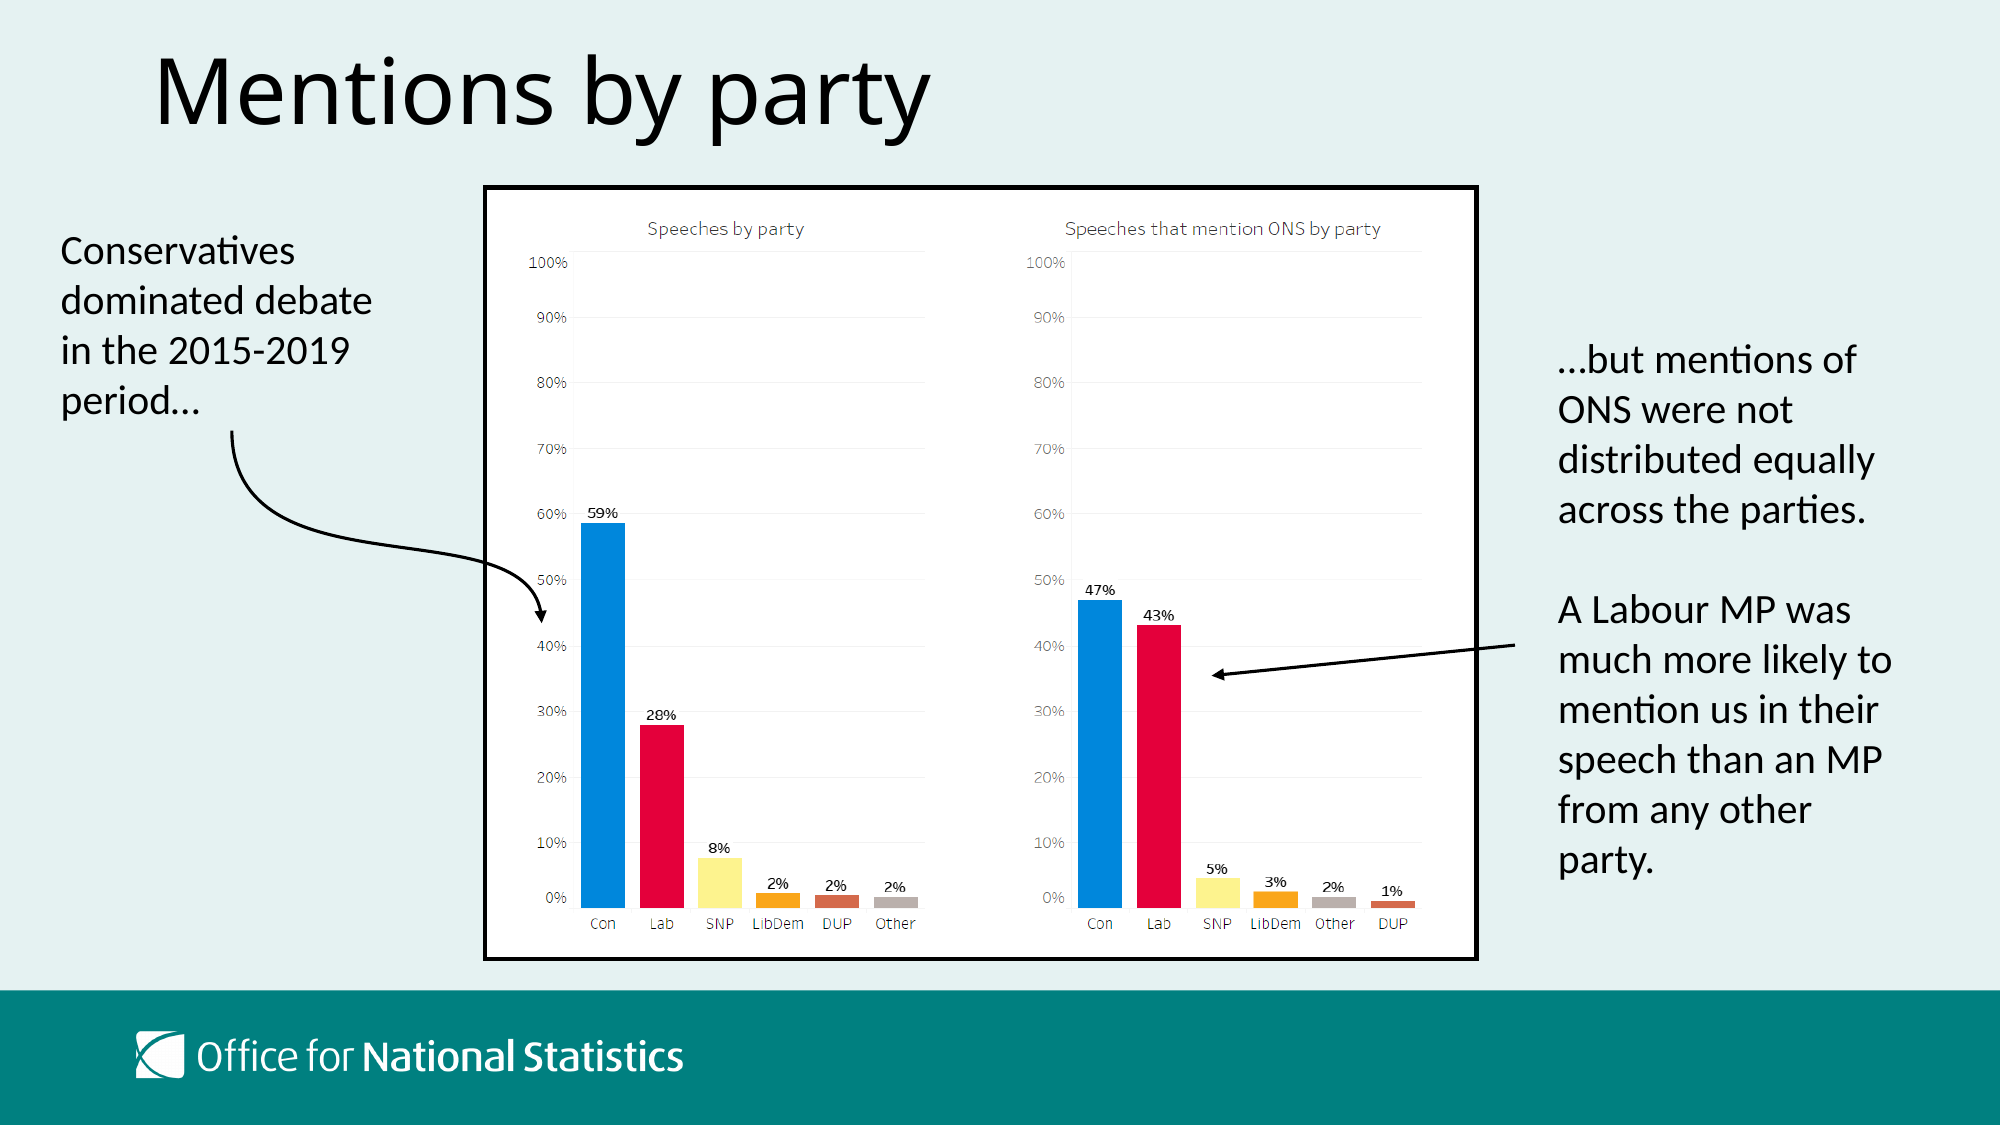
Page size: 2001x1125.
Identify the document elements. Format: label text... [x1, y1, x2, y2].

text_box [291, 373, 482, 683]
picture [484, 187, 1477, 960]
text_box …but mentions of ONS were not distributed equally across the parties. A Labour MP was much more likely to mention us in their speech than an MP from any other party. [1543, 324, 1916, 890]
picture [125, 1022, 699, 1089]
text_box Conservatives dominated debate in the 2015-2019 period… [45, 215, 418, 431]
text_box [1211, 645, 1515, 676]
title Mentions by party [137, 37, 1863, 153]
